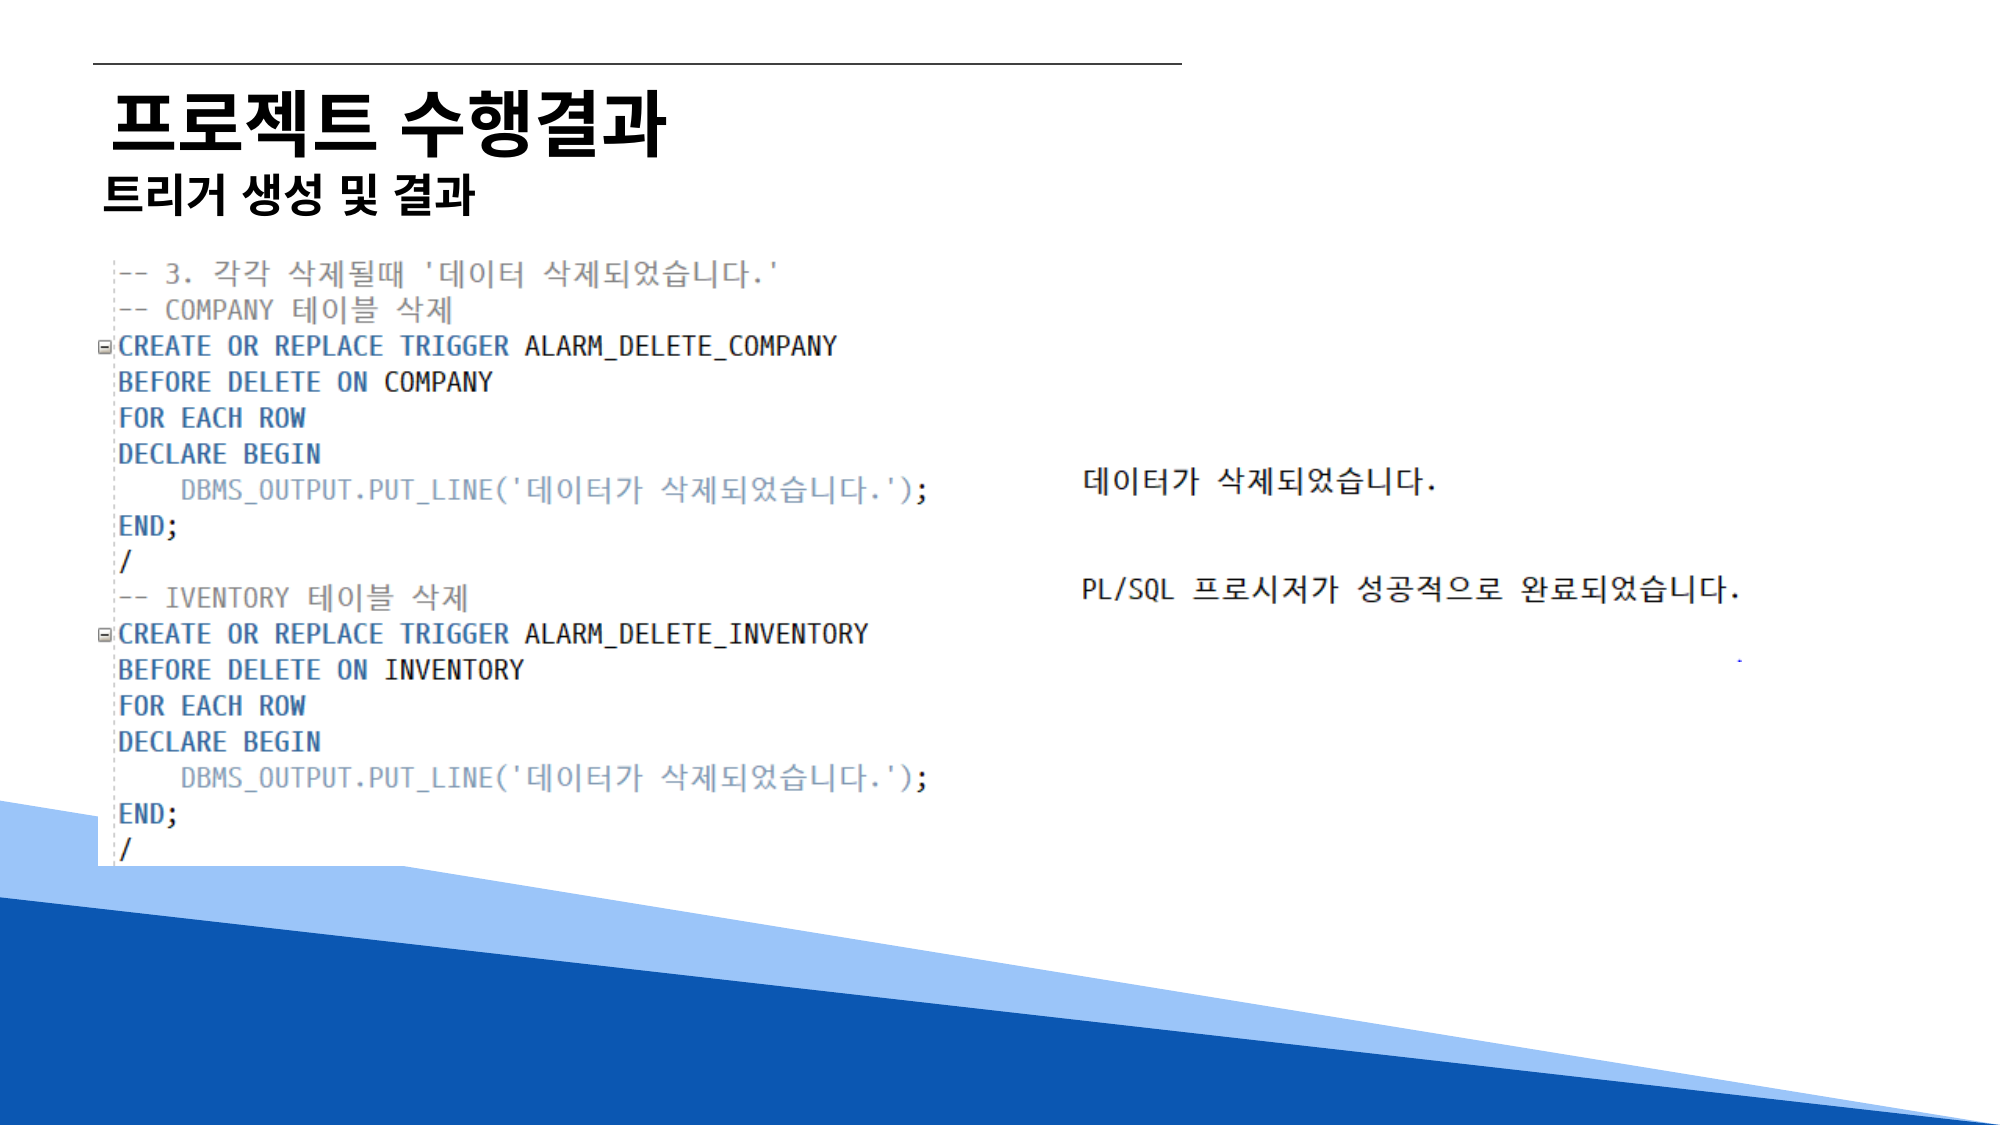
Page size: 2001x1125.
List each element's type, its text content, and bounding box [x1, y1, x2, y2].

text_box 트리거 생성 및 결과 [87, 158, 775, 229]
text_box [0, 800, 2000, 1125]
picture [98, 259, 951, 866]
text_box 프로젝트 수행결과 [95, 71, 685, 158]
picture [1082, 463, 1742, 662]
